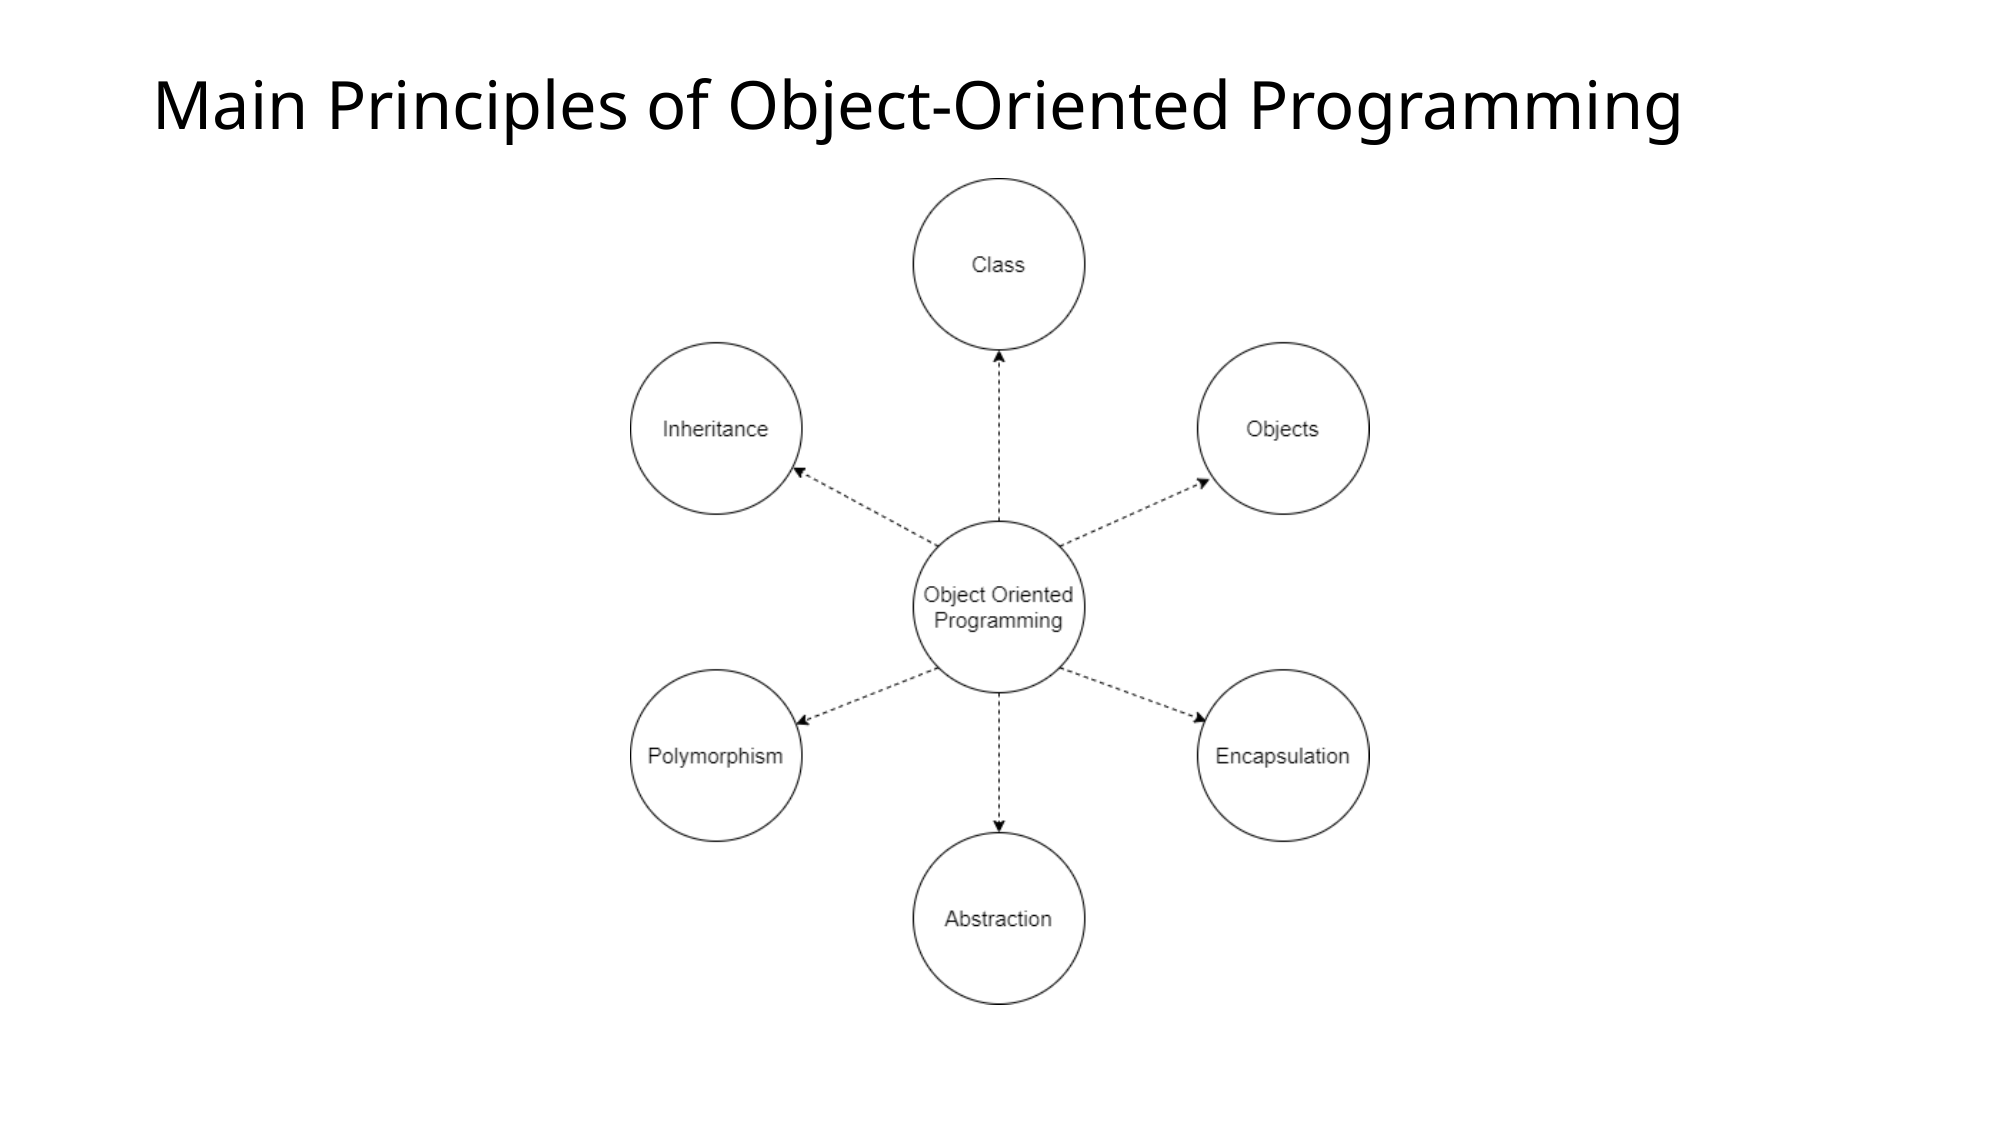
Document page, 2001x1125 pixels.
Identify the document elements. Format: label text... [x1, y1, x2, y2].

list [629, 177, 1371, 1006]
title Main Principles of Object-Oriented Programming [137, 59, 1863, 157]
